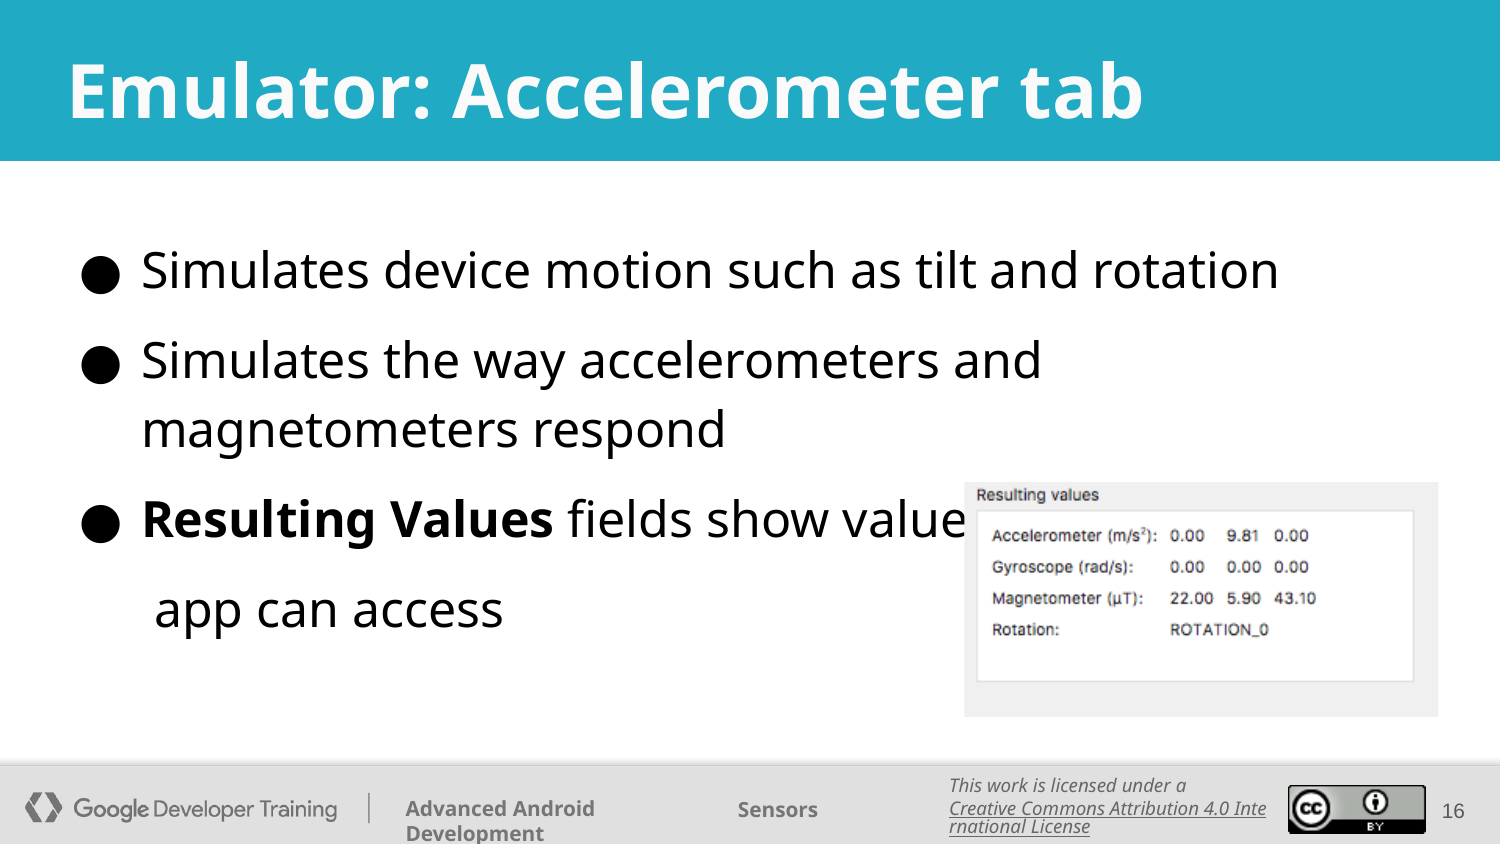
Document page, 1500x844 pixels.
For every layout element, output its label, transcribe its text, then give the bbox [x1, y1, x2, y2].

list Simulates device motion such as tilt and rotation Simulates the way accelerometers and magnetometers respond Resulting Values fields show values app can access [51, 214, 1449, 737]
title Emulator: Accelerometer tab [51, 28, 1449, 122]
slide_number ‹#› [1389, 777, 1480, 842]
picture [0, 161, 1500, 844]
